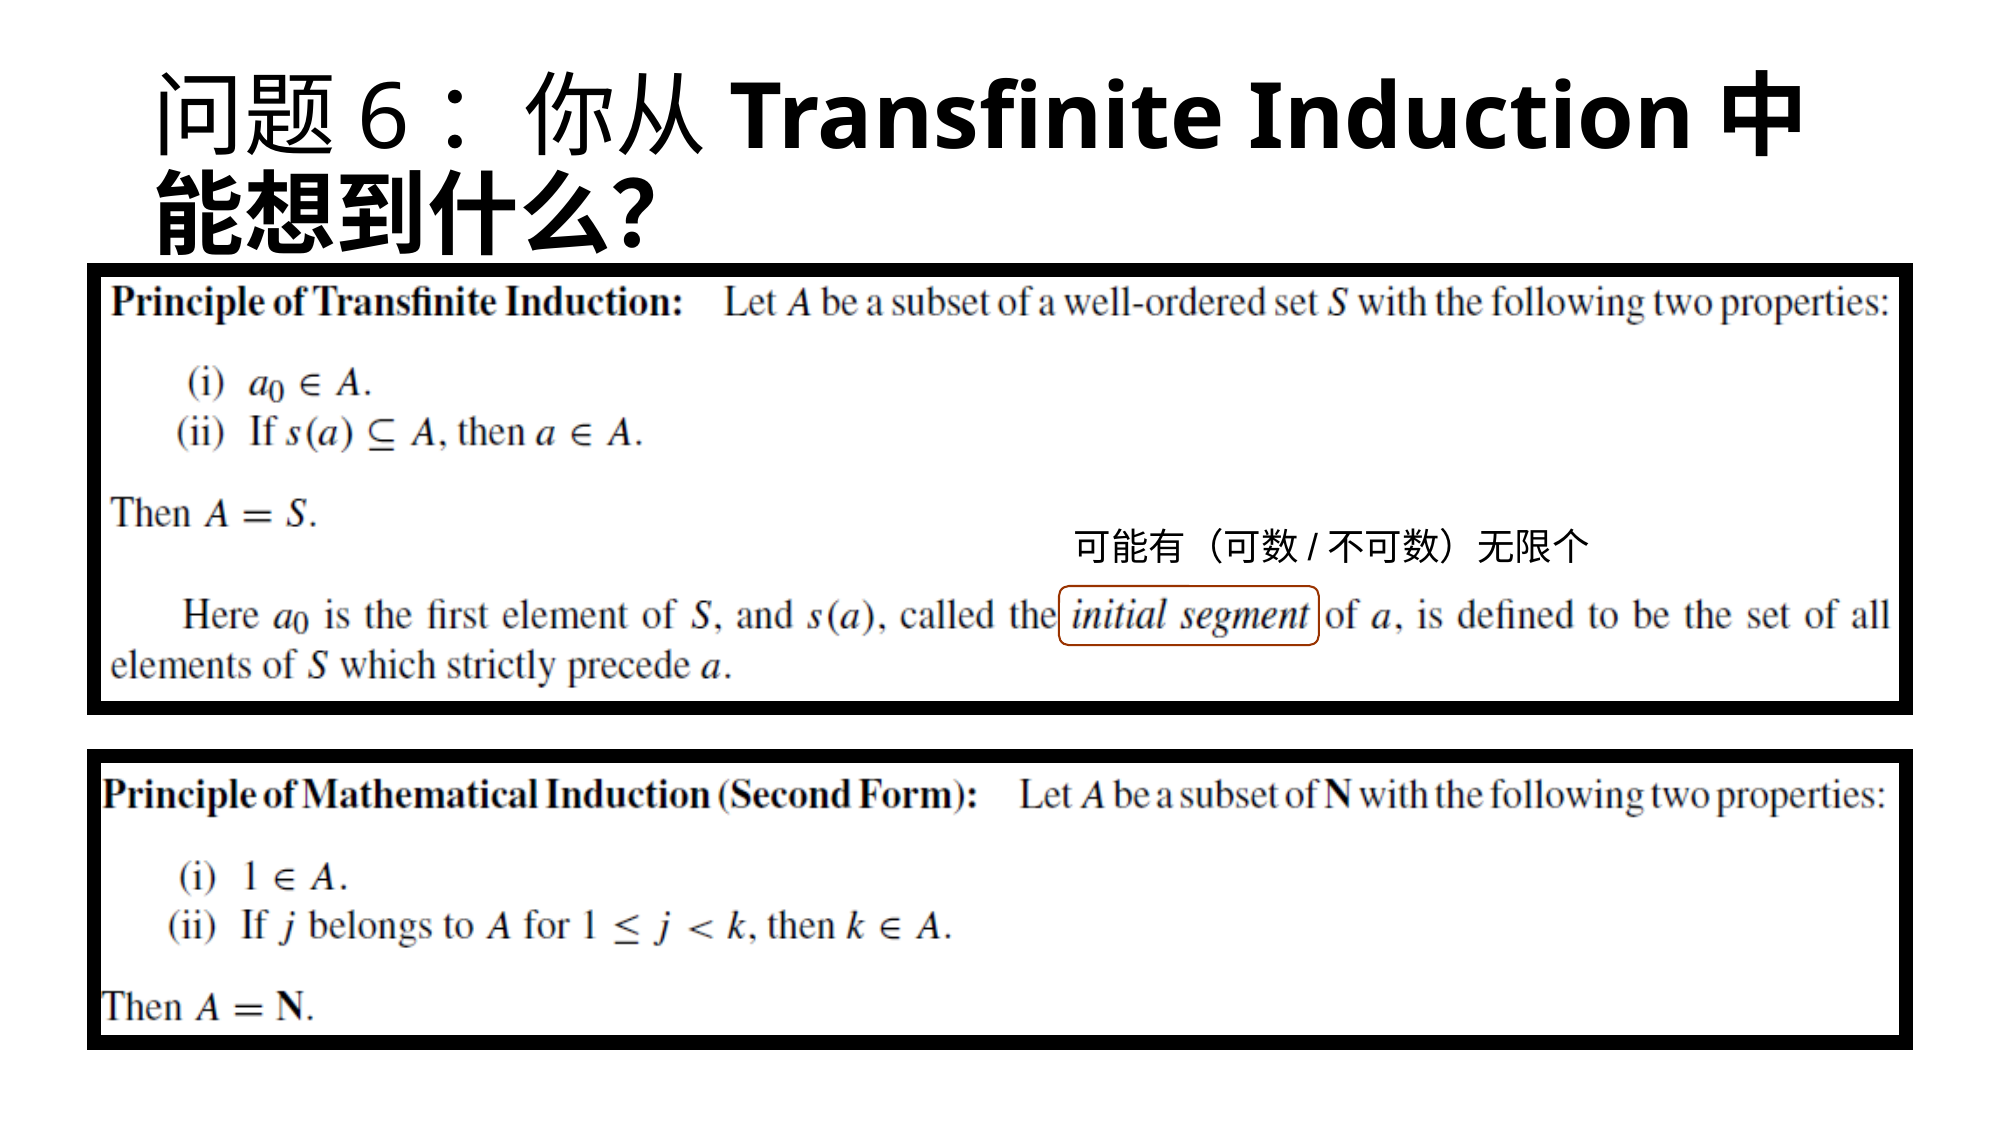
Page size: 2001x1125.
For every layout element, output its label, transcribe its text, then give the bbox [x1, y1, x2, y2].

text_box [1059, 515, 1650, 646]
picture [101, 277, 1899, 701]
picture [101, 763, 1899, 1035]
title 问题6：你从Transfinite Induction中能想到什么？ [137, 59, 1863, 263]
